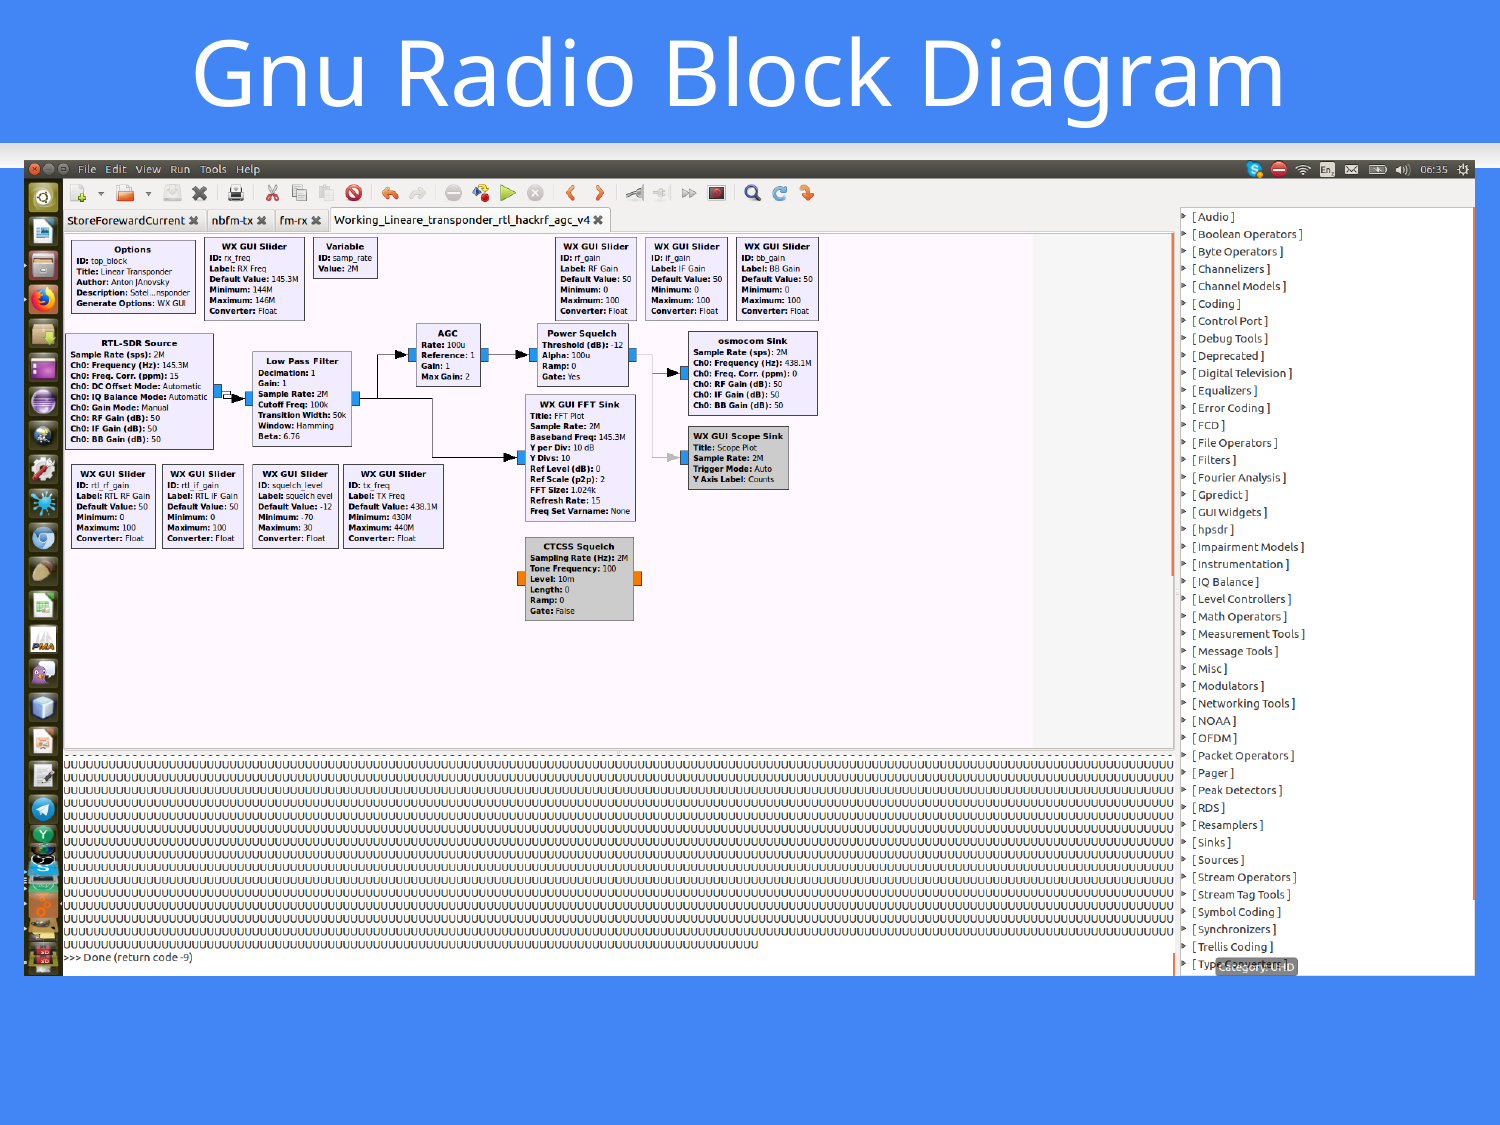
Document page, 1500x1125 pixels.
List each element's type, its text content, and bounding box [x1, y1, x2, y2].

text_box Gnu Radio Block Diagram [16, 3, 1464, 136]
picture [24, 160, 1476, 977]
